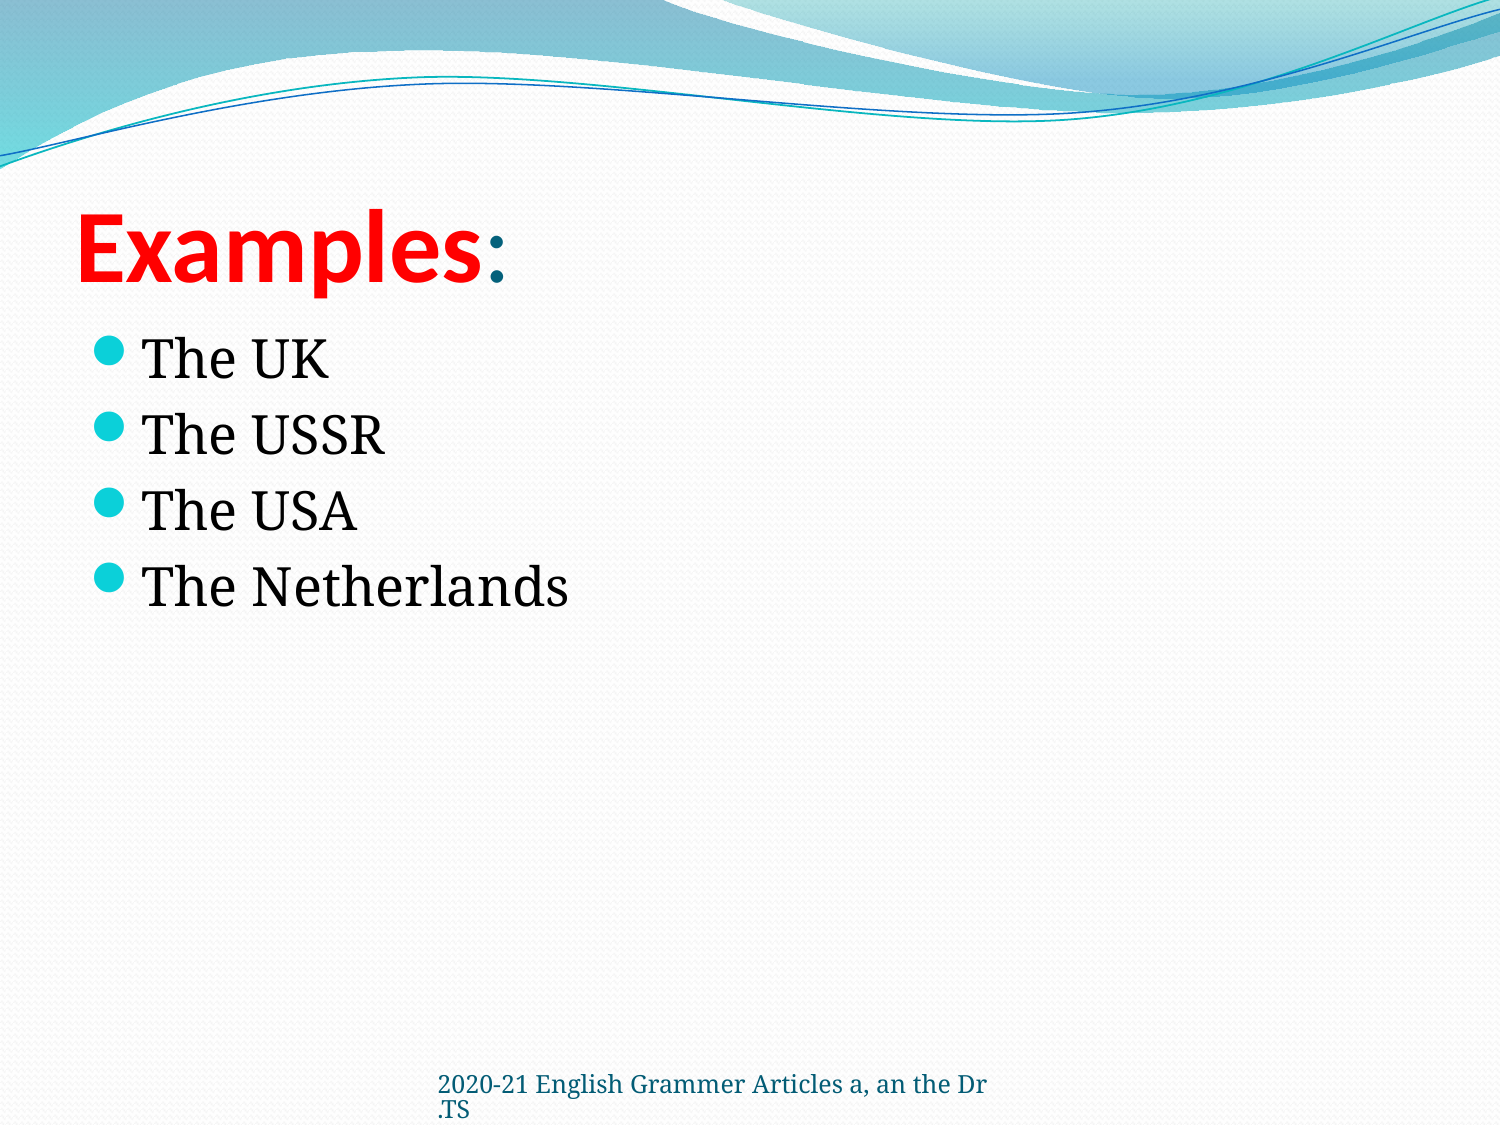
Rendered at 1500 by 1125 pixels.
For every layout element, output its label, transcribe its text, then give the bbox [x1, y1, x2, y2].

title Examples: [75, 115, 1425, 303]
list The UK The USSR The USA The Netherlands [75, 317, 1425, 1038]
footer 2020-21 English Grammer Articles a, an the Dr.TS [437, 1042, 988, 1103]
